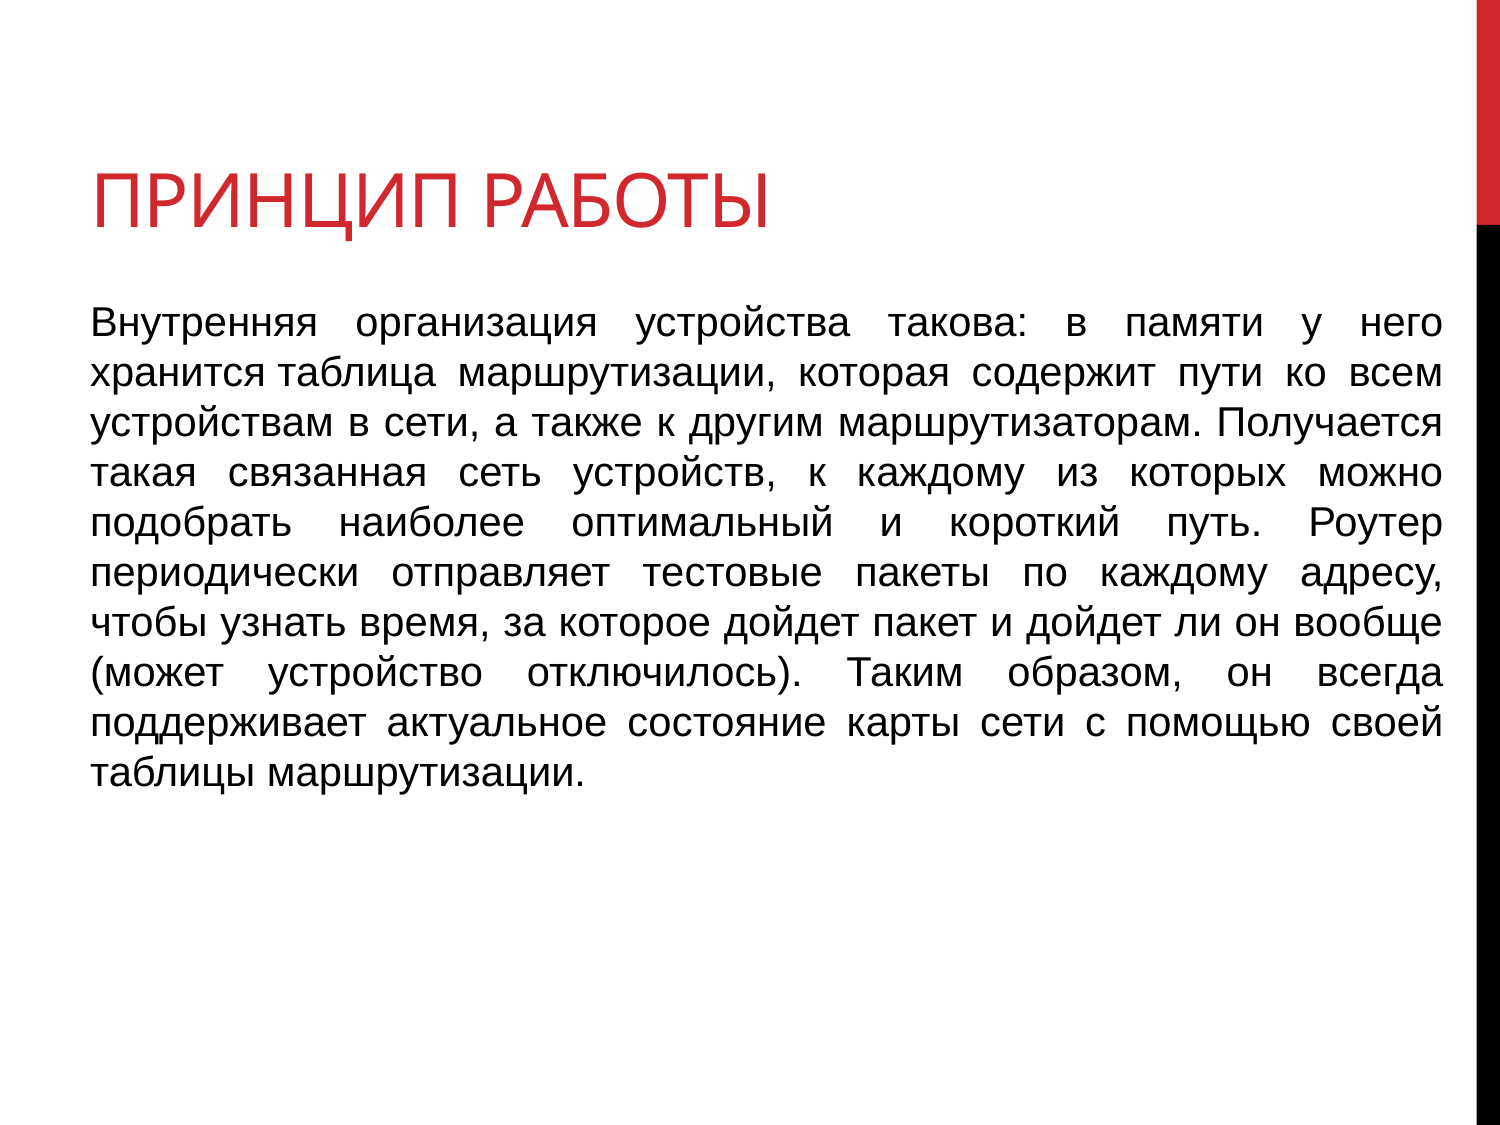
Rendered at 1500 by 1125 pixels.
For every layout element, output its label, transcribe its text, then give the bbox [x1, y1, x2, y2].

list Внутренняя организация устройства такова: в памяти у него хранится таблица маршрутизации, которая содержит пути ко всем устройствам в сети, а также к другим маршрутизаторам. Получается такая связанная сеть устройств, к каждому из которых можно подобрать наиболее оптимальный и короткий путь. Роутер периодически отправляет тестовые пакеты по каждому адресу, чтобы узнать время, за которое дойдет пакет и дойдет ли он вообще (может устройство отключилось). Таким образом, он всегда поддерживает актуальное состояние карты сети с помощью своей таблицы маршрутизации. [75, 287, 1459, 1059]
title Принцип работы [75, 25, 1025, 250]
